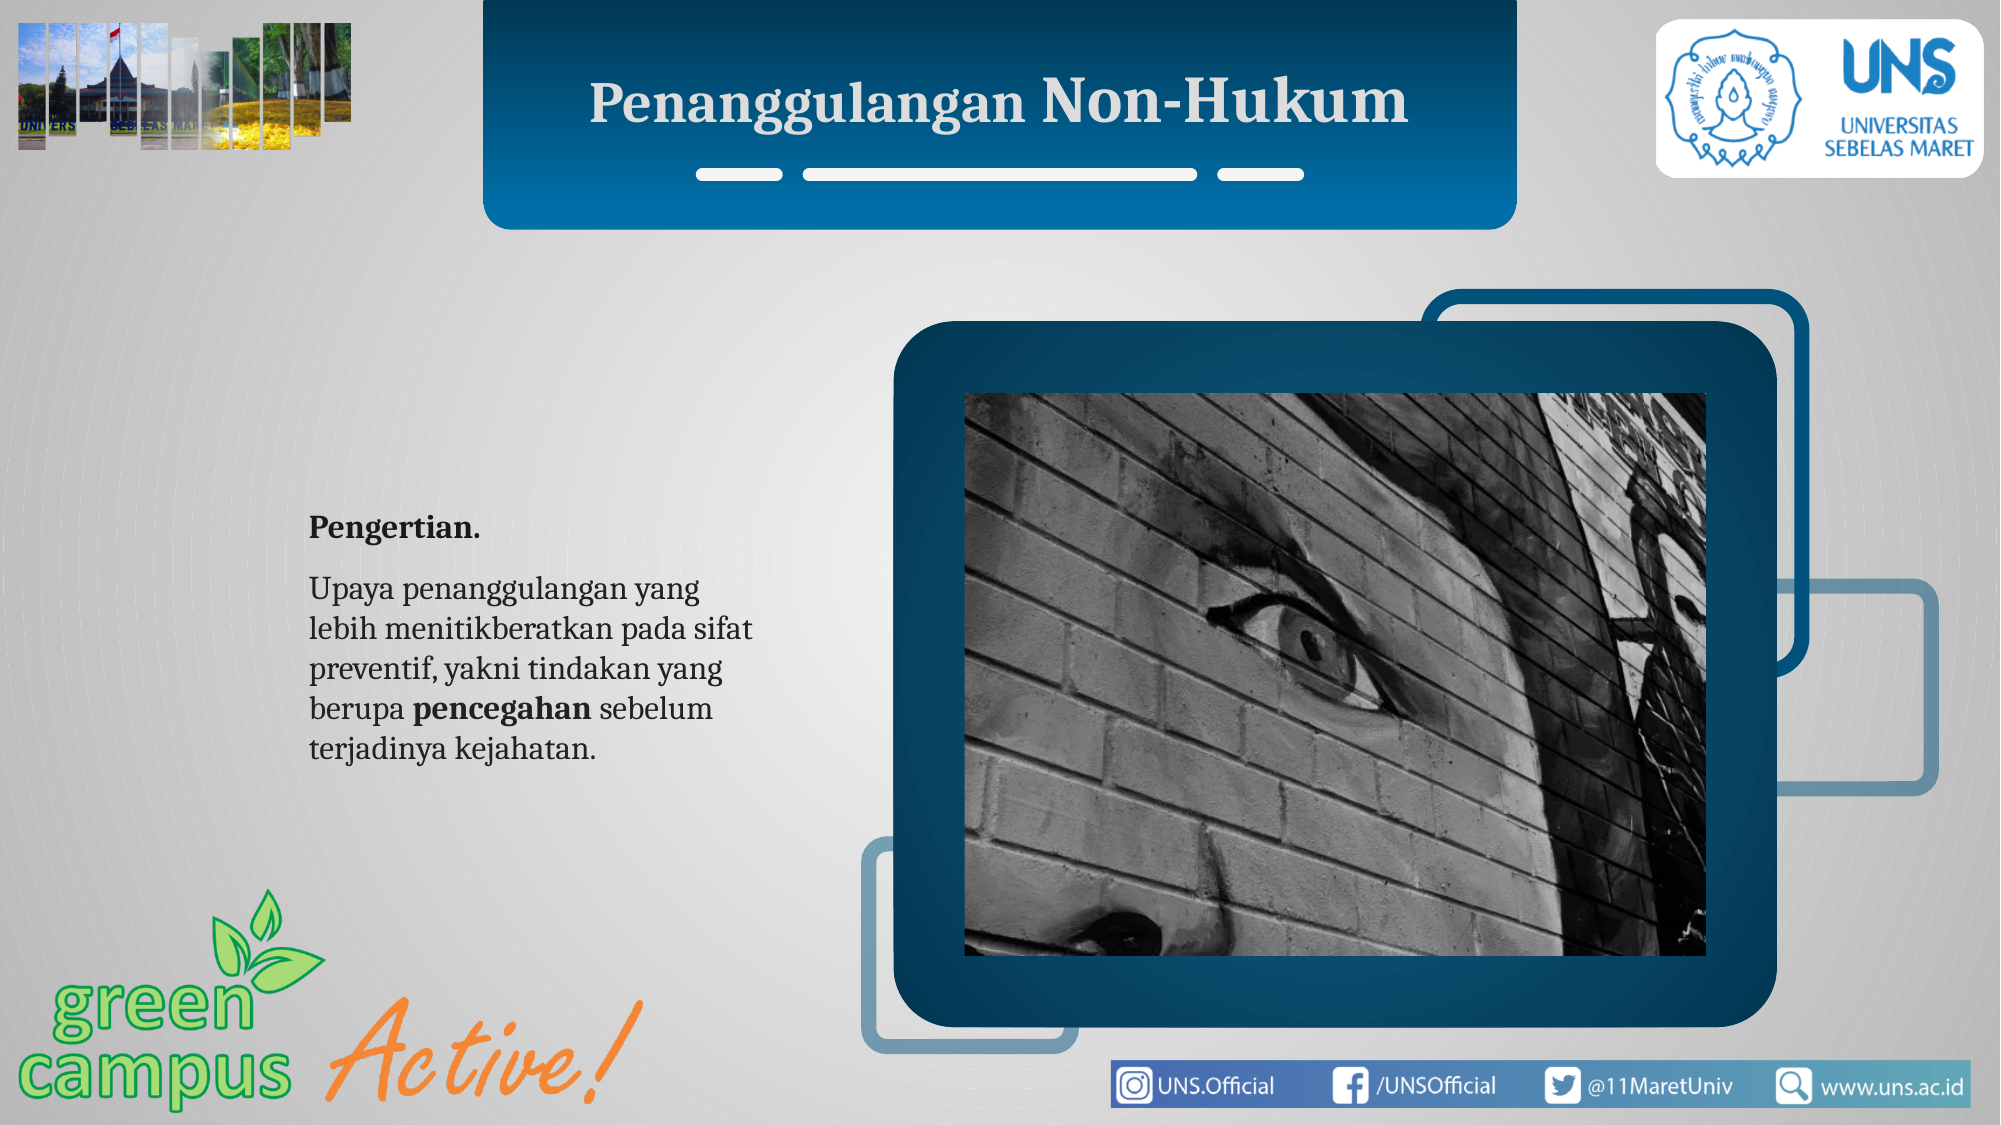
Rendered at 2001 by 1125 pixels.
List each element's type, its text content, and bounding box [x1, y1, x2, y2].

picture [965, 393, 1705, 956]
list Pengertian. Upaya penanggulangan yang lebih menitikberatkan pada sifat preventif, yakni tindakan yang berupa pencegahan sebelum terjadinya kejahatan. [294, 497, 776, 818]
picture [1652, 19, 1984, 179]
picture [18, 888, 643, 1113]
picture [18, 23, 351, 150]
list Penanggulangan Non-Hukum [551, 17, 1449, 144]
picture [1110, 1060, 1971, 1108]
